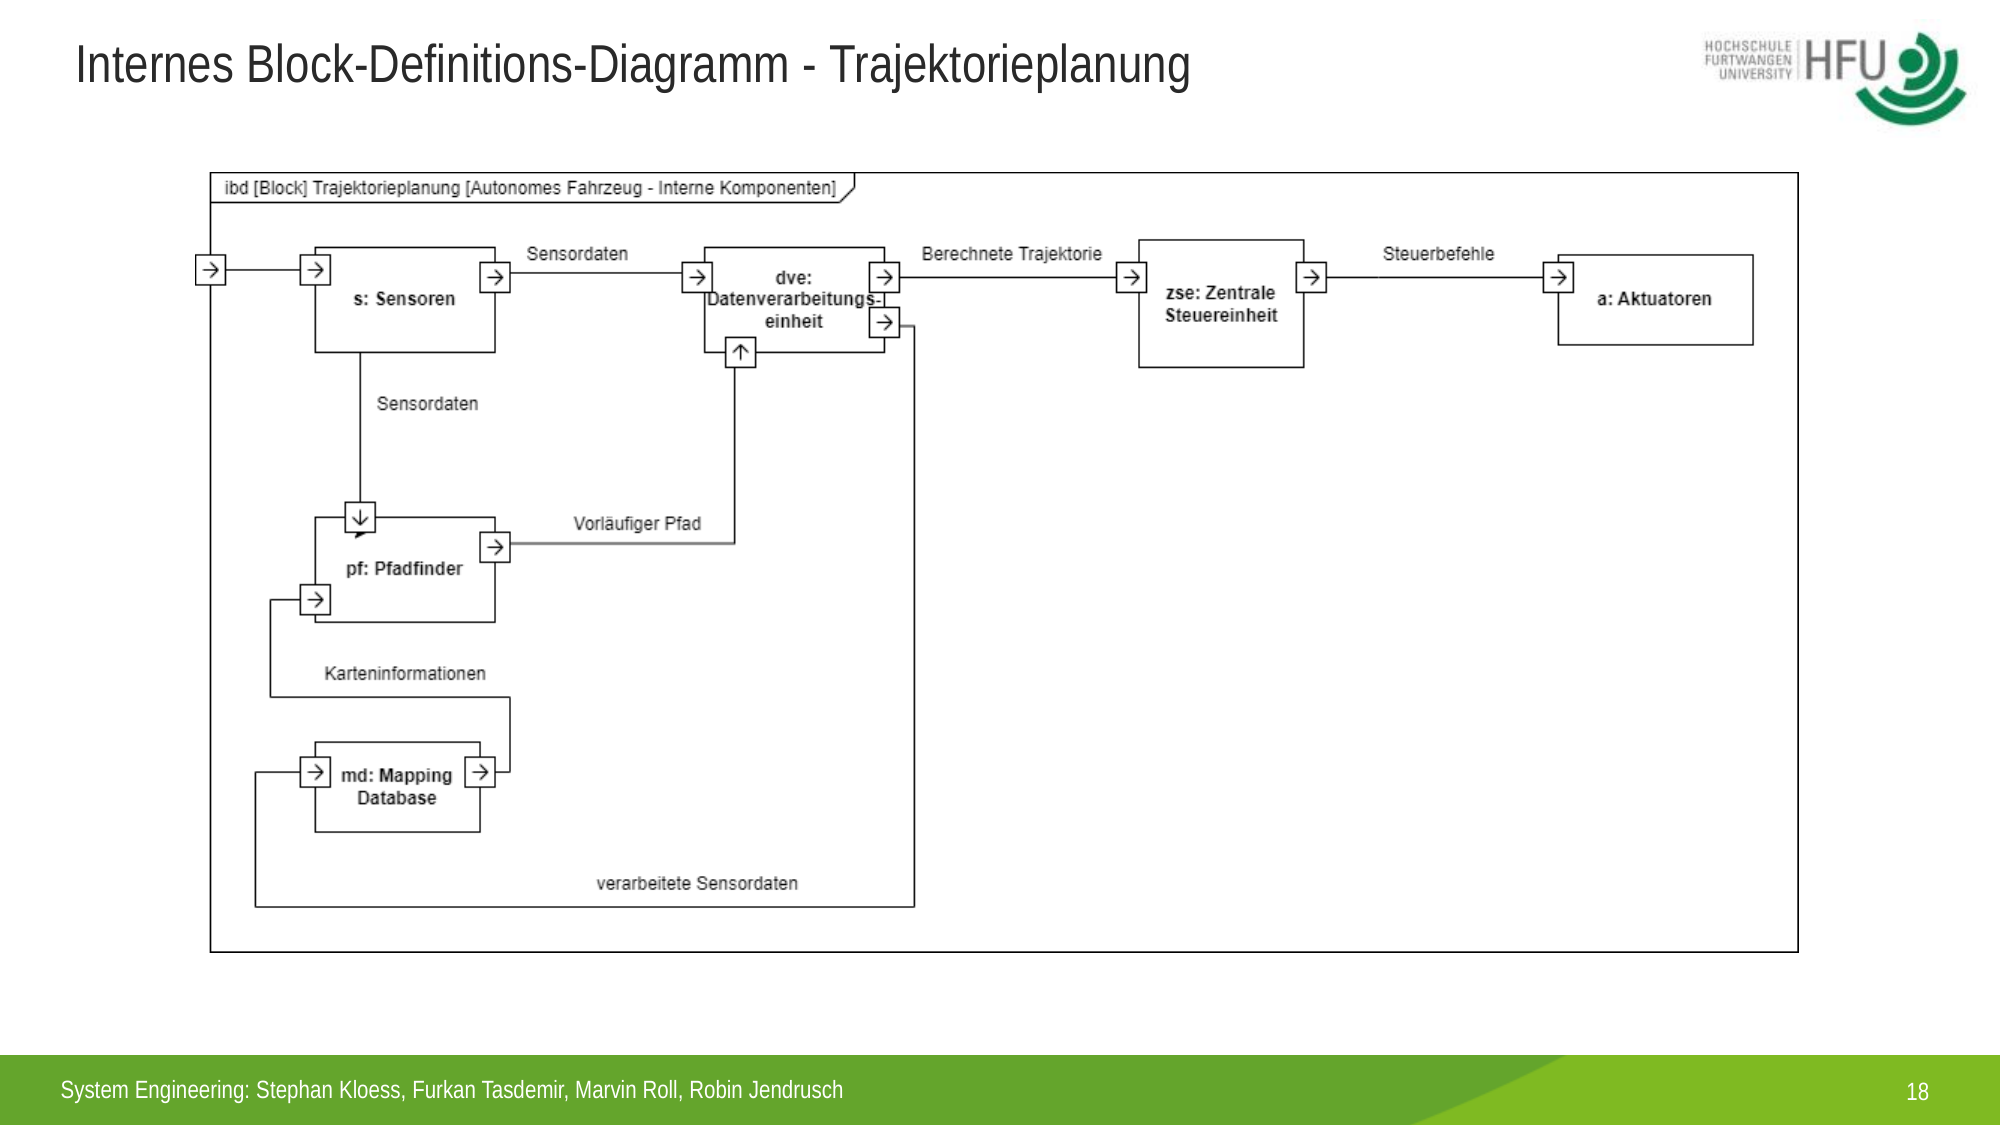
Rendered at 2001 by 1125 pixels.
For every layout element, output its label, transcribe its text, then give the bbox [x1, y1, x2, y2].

picture [0, 1055, 2000, 1125]
slide_number 18 [1672, 1057, 1945, 1124]
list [195, 172, 1799, 953]
picture [1689, 19, 1981, 138]
footer System Engineering: Stephan Kloess, Furkan Tasdemir, Marvin Roll, Robin Jendrusch [60, 1058, 985, 1119]
title Internes Block-Definitions-Diagramm - Trajektorieplanung [60, 28, 1591, 102]
